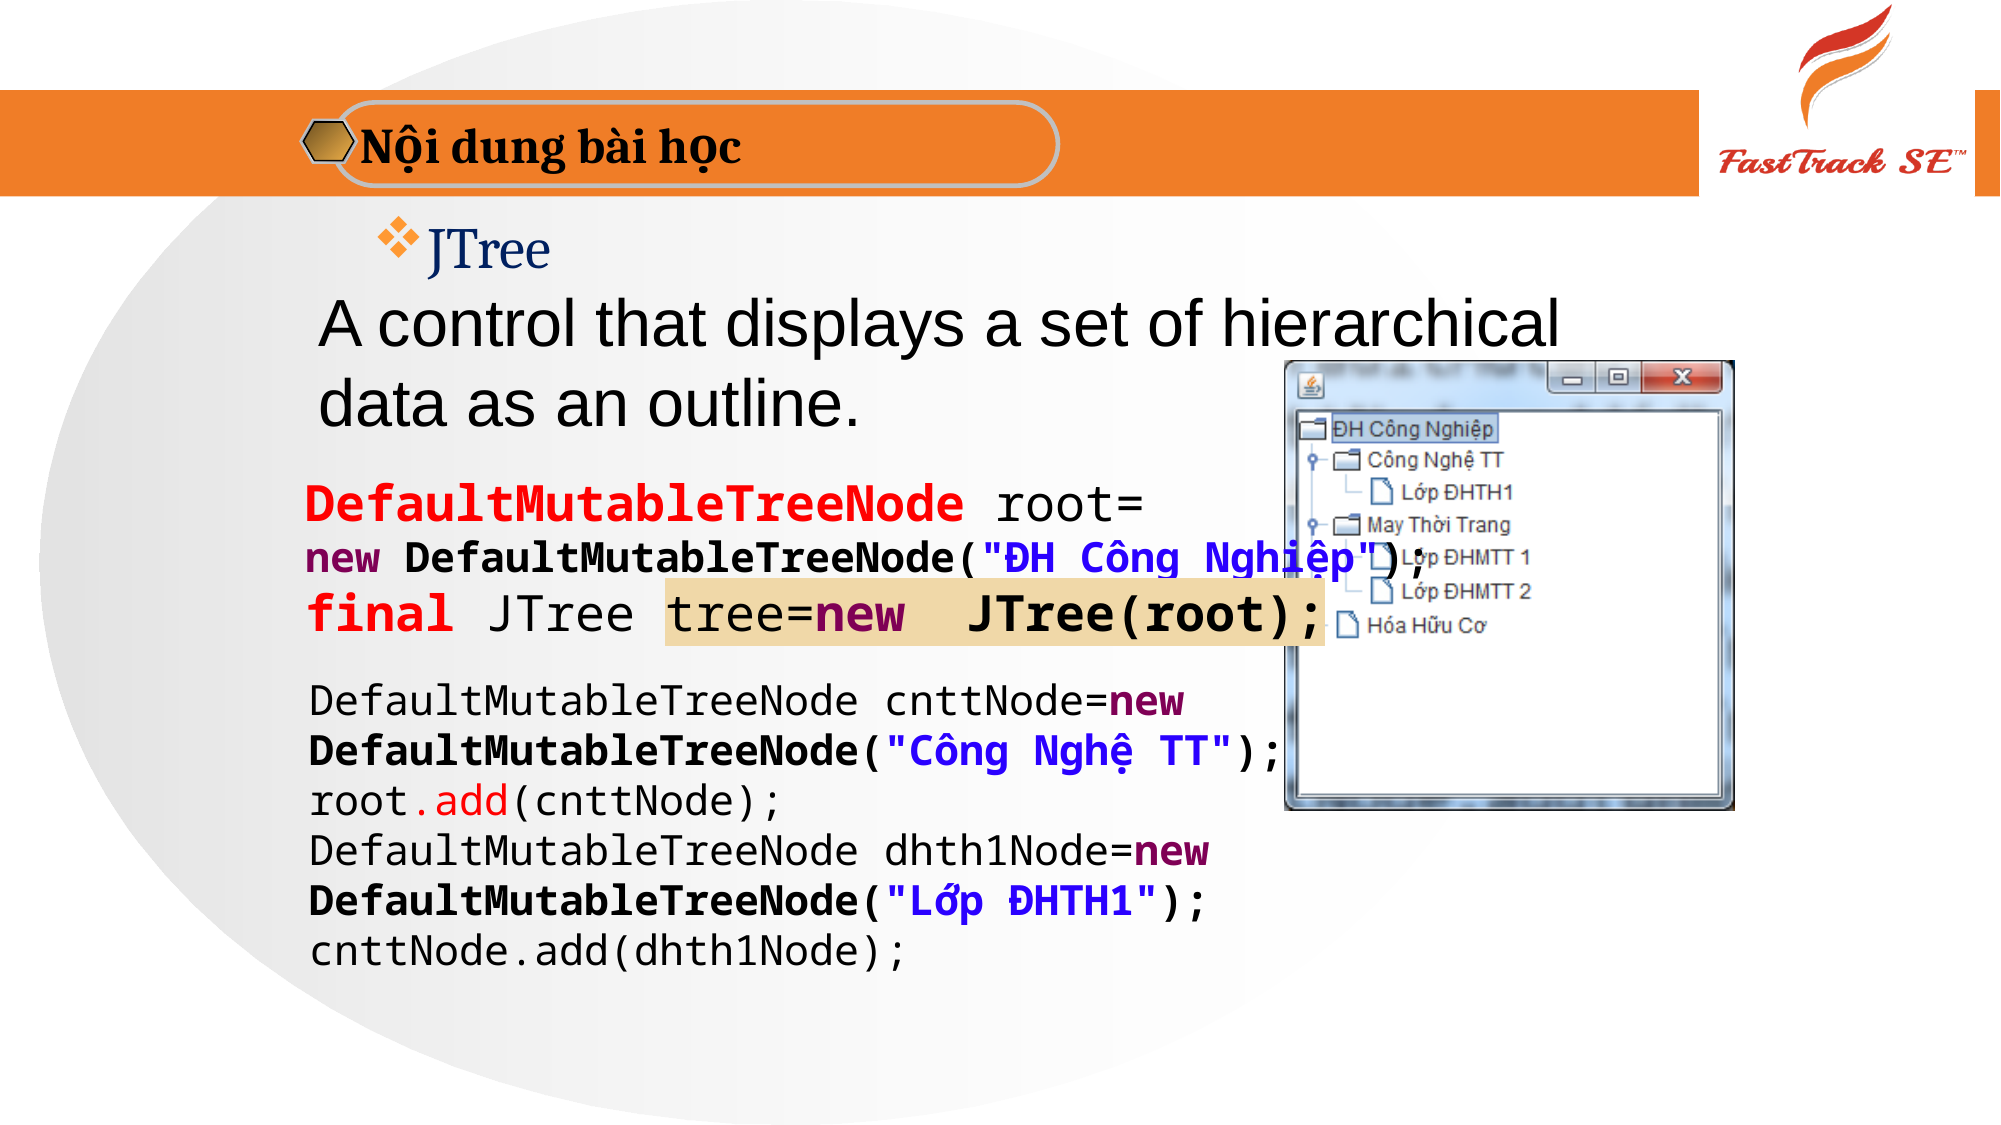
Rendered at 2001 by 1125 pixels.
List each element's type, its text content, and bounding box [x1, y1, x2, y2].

text_box DefaultMutableTreeNode root= new DefaultMutableTreeNode("ĐH Công Nghiệp"); final JTree tree=new JTree(root); [290, 463, 1278, 649]
picture [1700, 0, 1975, 192]
text_box JTree [357, 202, 1708, 301]
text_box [299, 102, 1059, 186]
picture [1284, 360, 1735, 811]
text_box A control that displays a set of hierarchical data as an outline. [303, 272, 1629, 447]
text_box DefaultMutableTreeNode cnttNode=new DefaultMutableTreeNode("Công Nghệ TT"); root.add(cnttNode); DefaultMutableTreeNode dhth1Node=new DefaultMutableTreeNode("Lớp ĐHTH1"); cnttNode.add(dhth1Node); [294, 666, 1404, 982]
